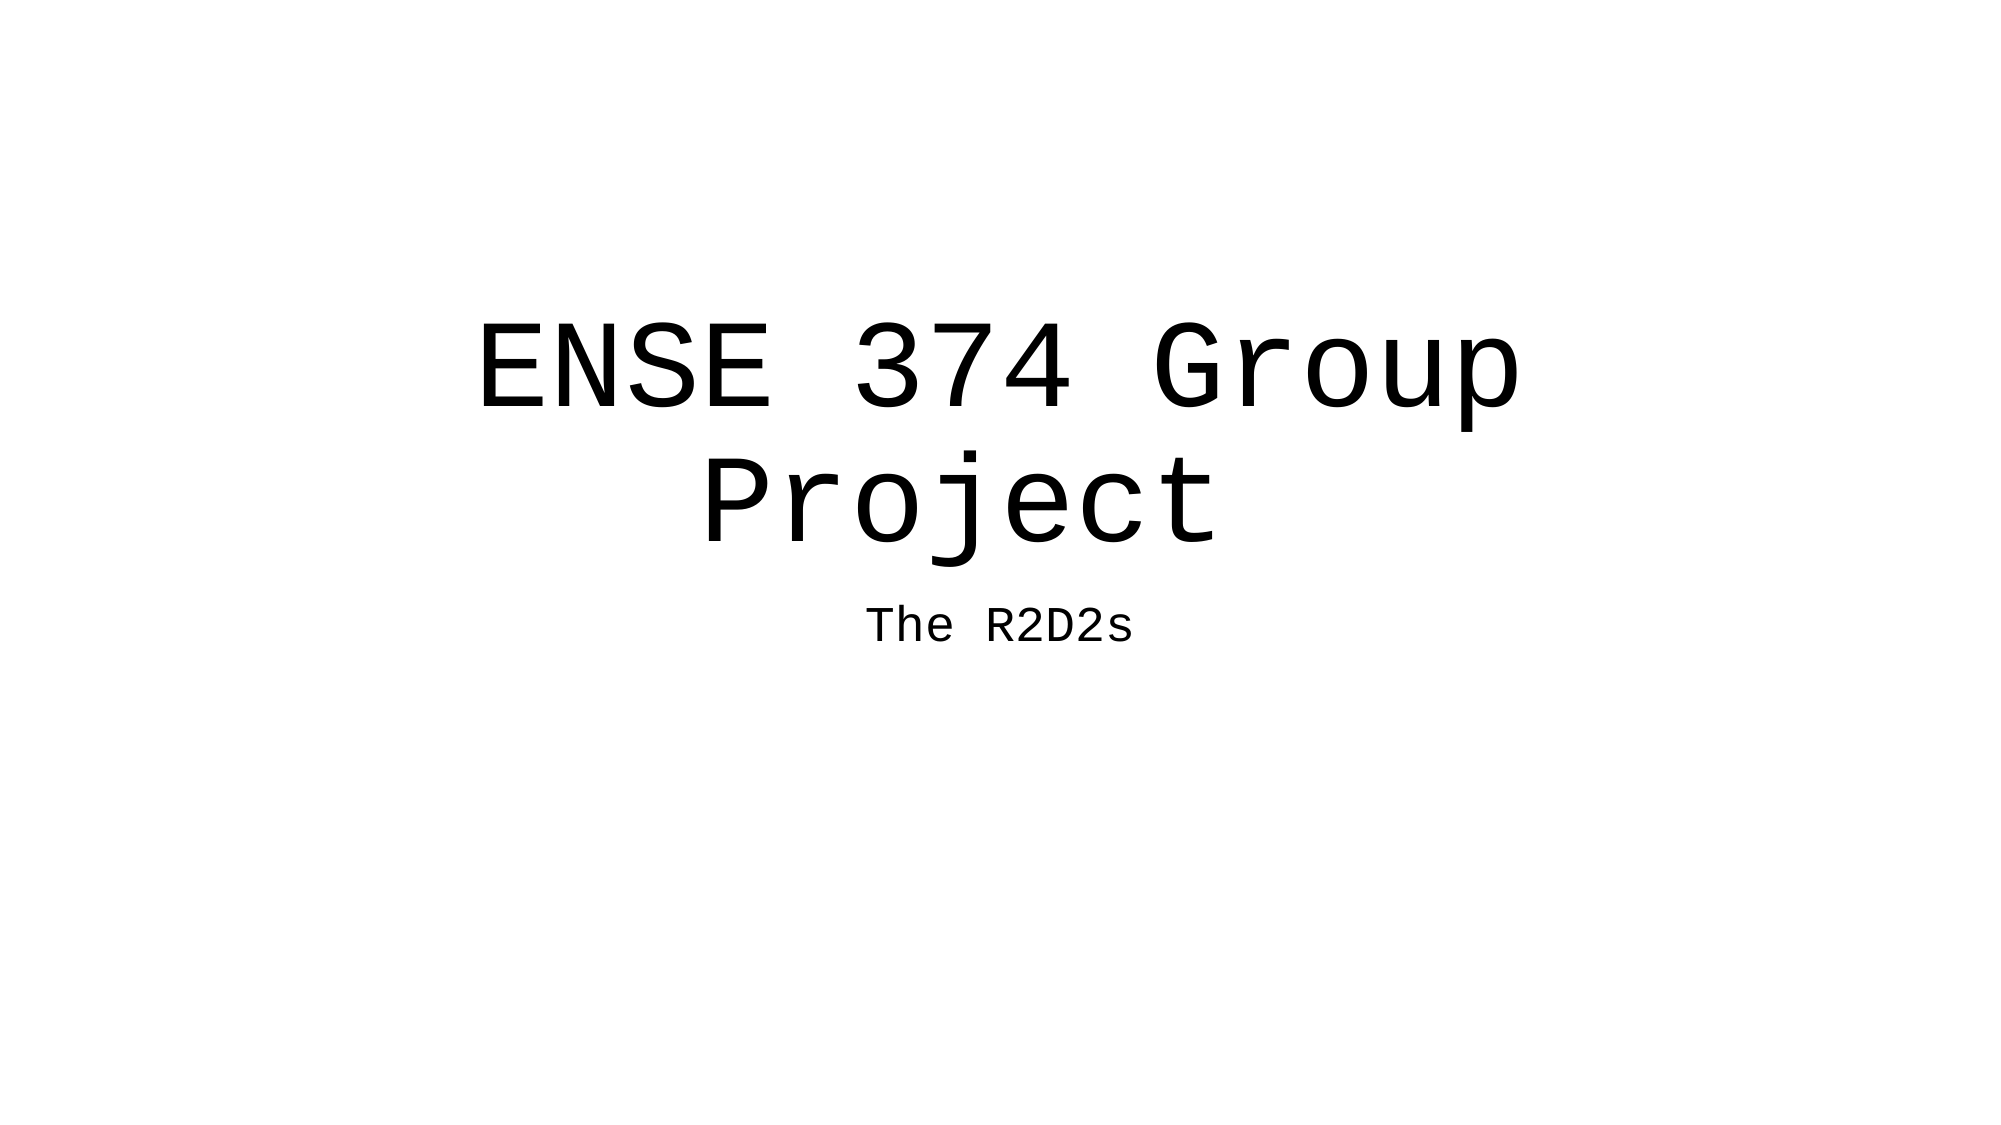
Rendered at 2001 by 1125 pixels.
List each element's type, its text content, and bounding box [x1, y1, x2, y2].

subtitle The R2D2s [249, 590, 1750, 863]
title ENSE 374 Group Project [249, 184, 1750, 576]
